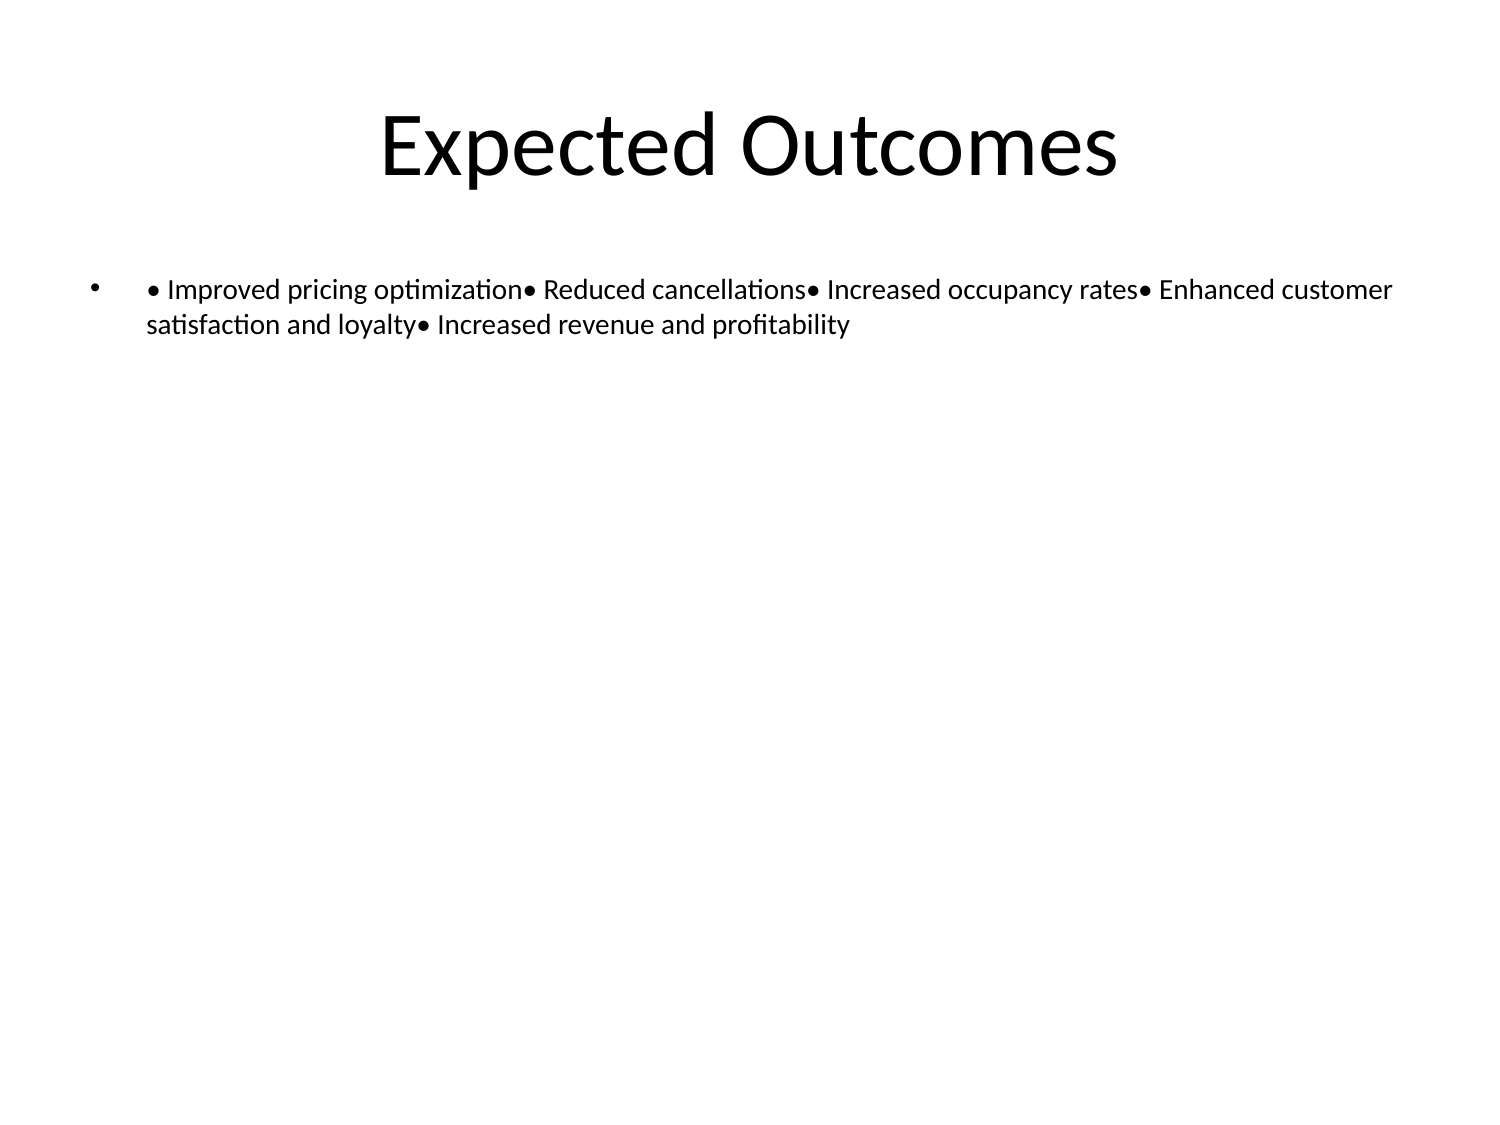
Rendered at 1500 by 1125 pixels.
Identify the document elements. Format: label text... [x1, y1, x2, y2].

title Expected Outcomes [75, 45, 1425, 233]
list • Improved pricing optimization• Reduced cancellations• Increased occupancy rates• Enhanced customer satisfaction and loyalty• Increased revenue and profitability [75, 262, 1425, 1005]
